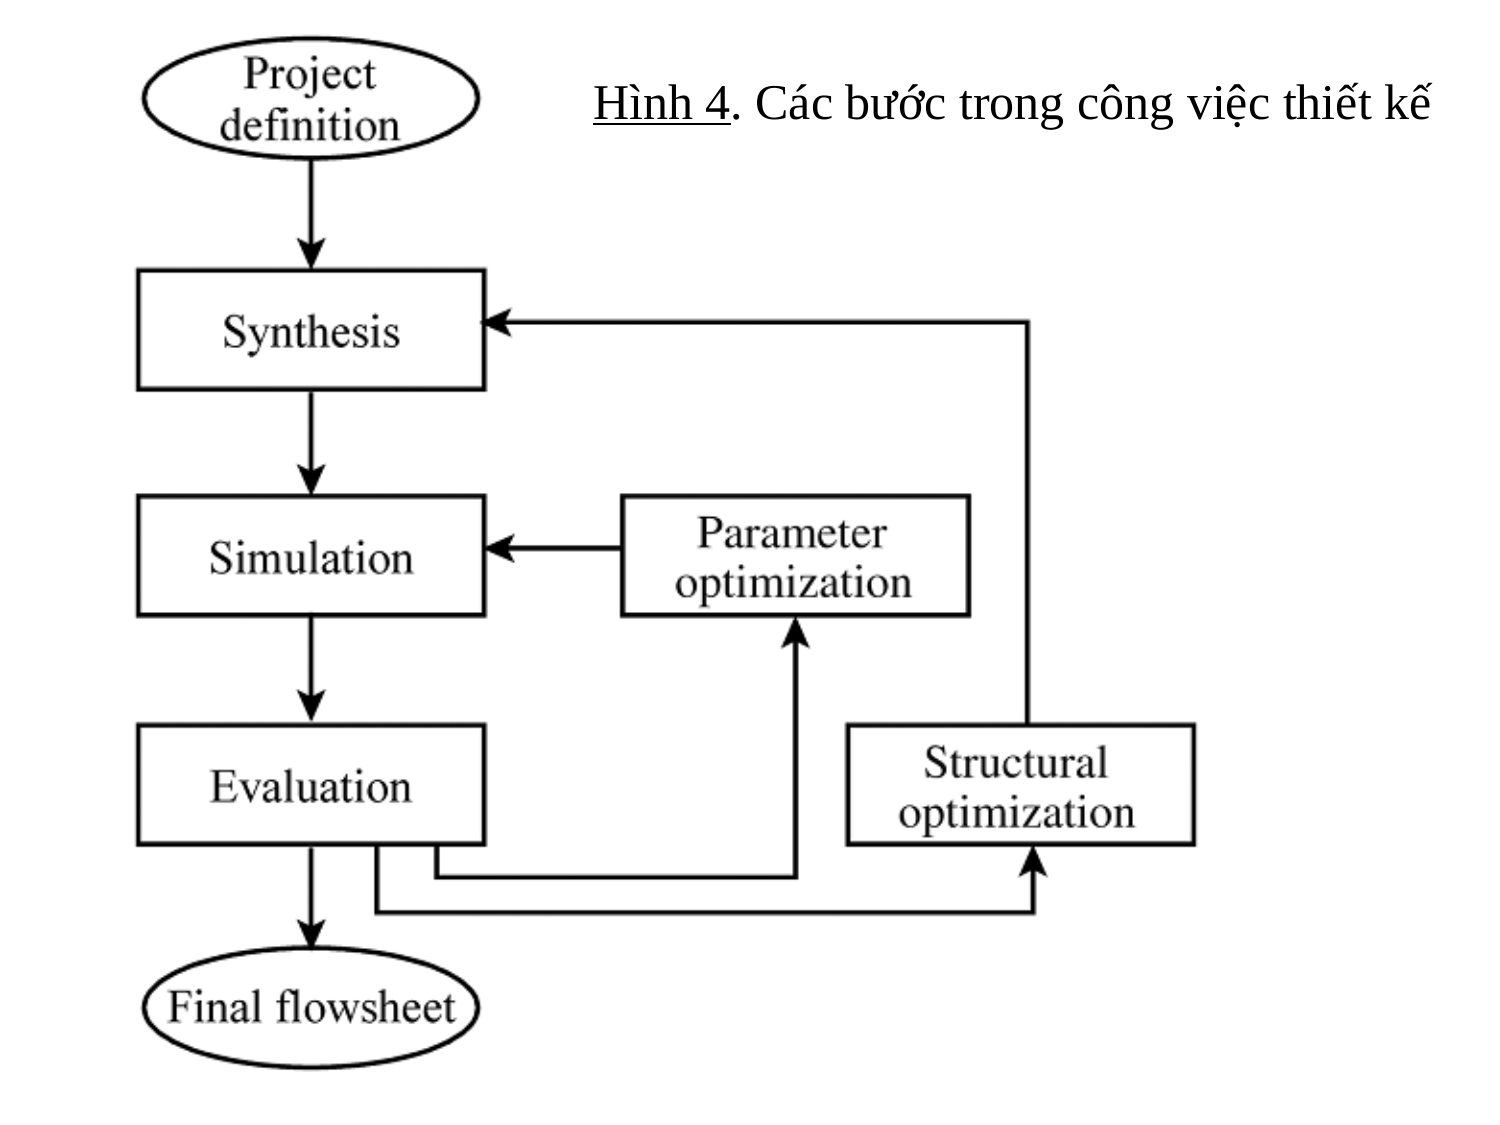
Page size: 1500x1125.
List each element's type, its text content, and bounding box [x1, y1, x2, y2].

picture [37, 12, 1251, 1095]
text_box Hình 4. Các bước trong công việc thiết kế [1253, 62, 1448, 138]
